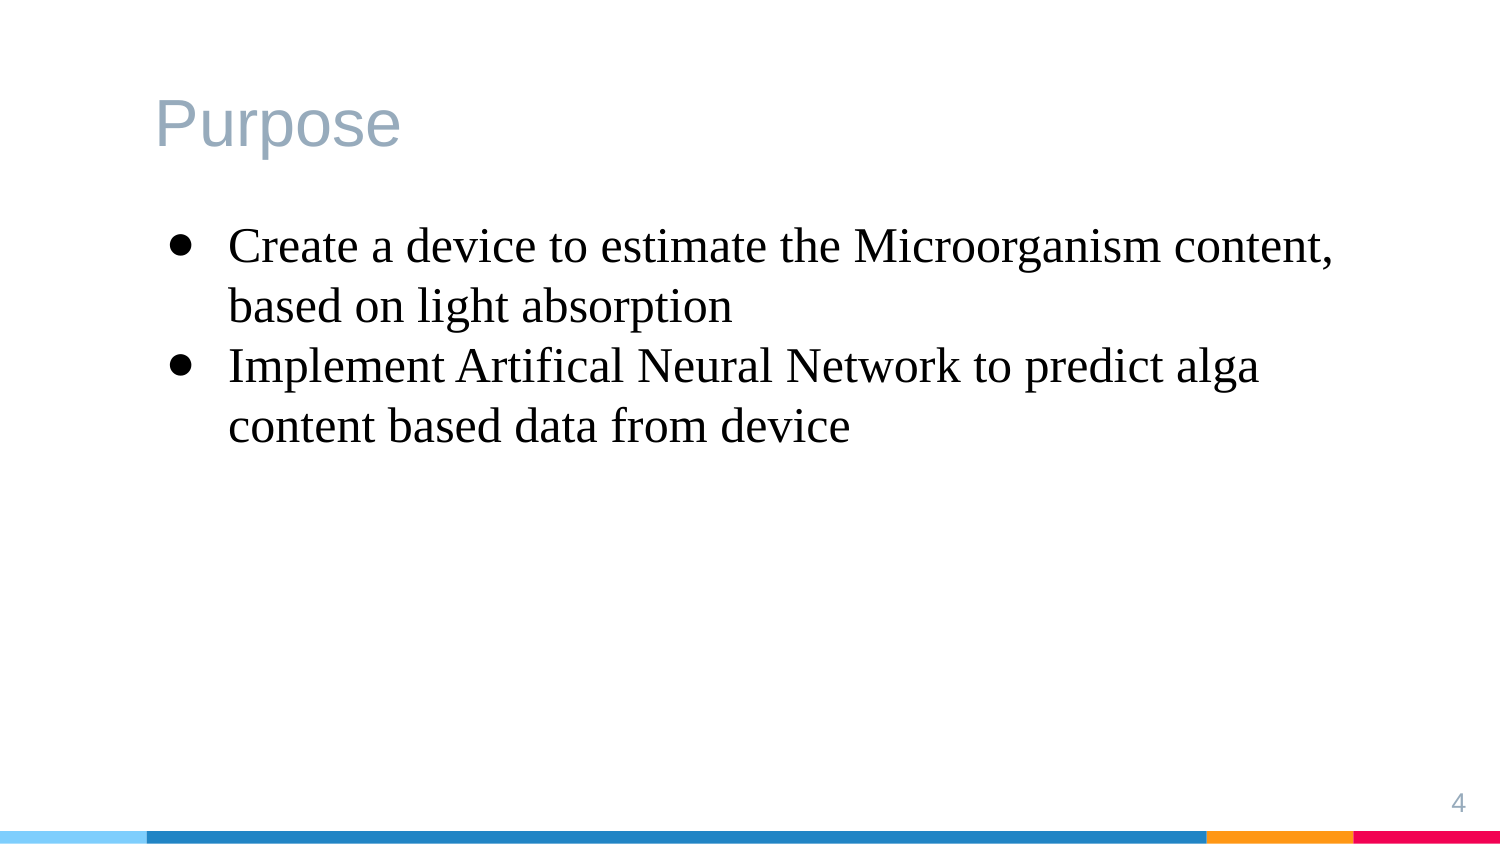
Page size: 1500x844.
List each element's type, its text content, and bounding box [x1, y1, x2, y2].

slide_number ‹#› [1391, 770, 1482, 822]
title Purpose [139, 34, 1392, 175]
text_box Create a device to estimate the Microorganism content, based on light absorption Implement Artifical Neural Network to predict alga content based data from device [138, 197, 1362, 648]
